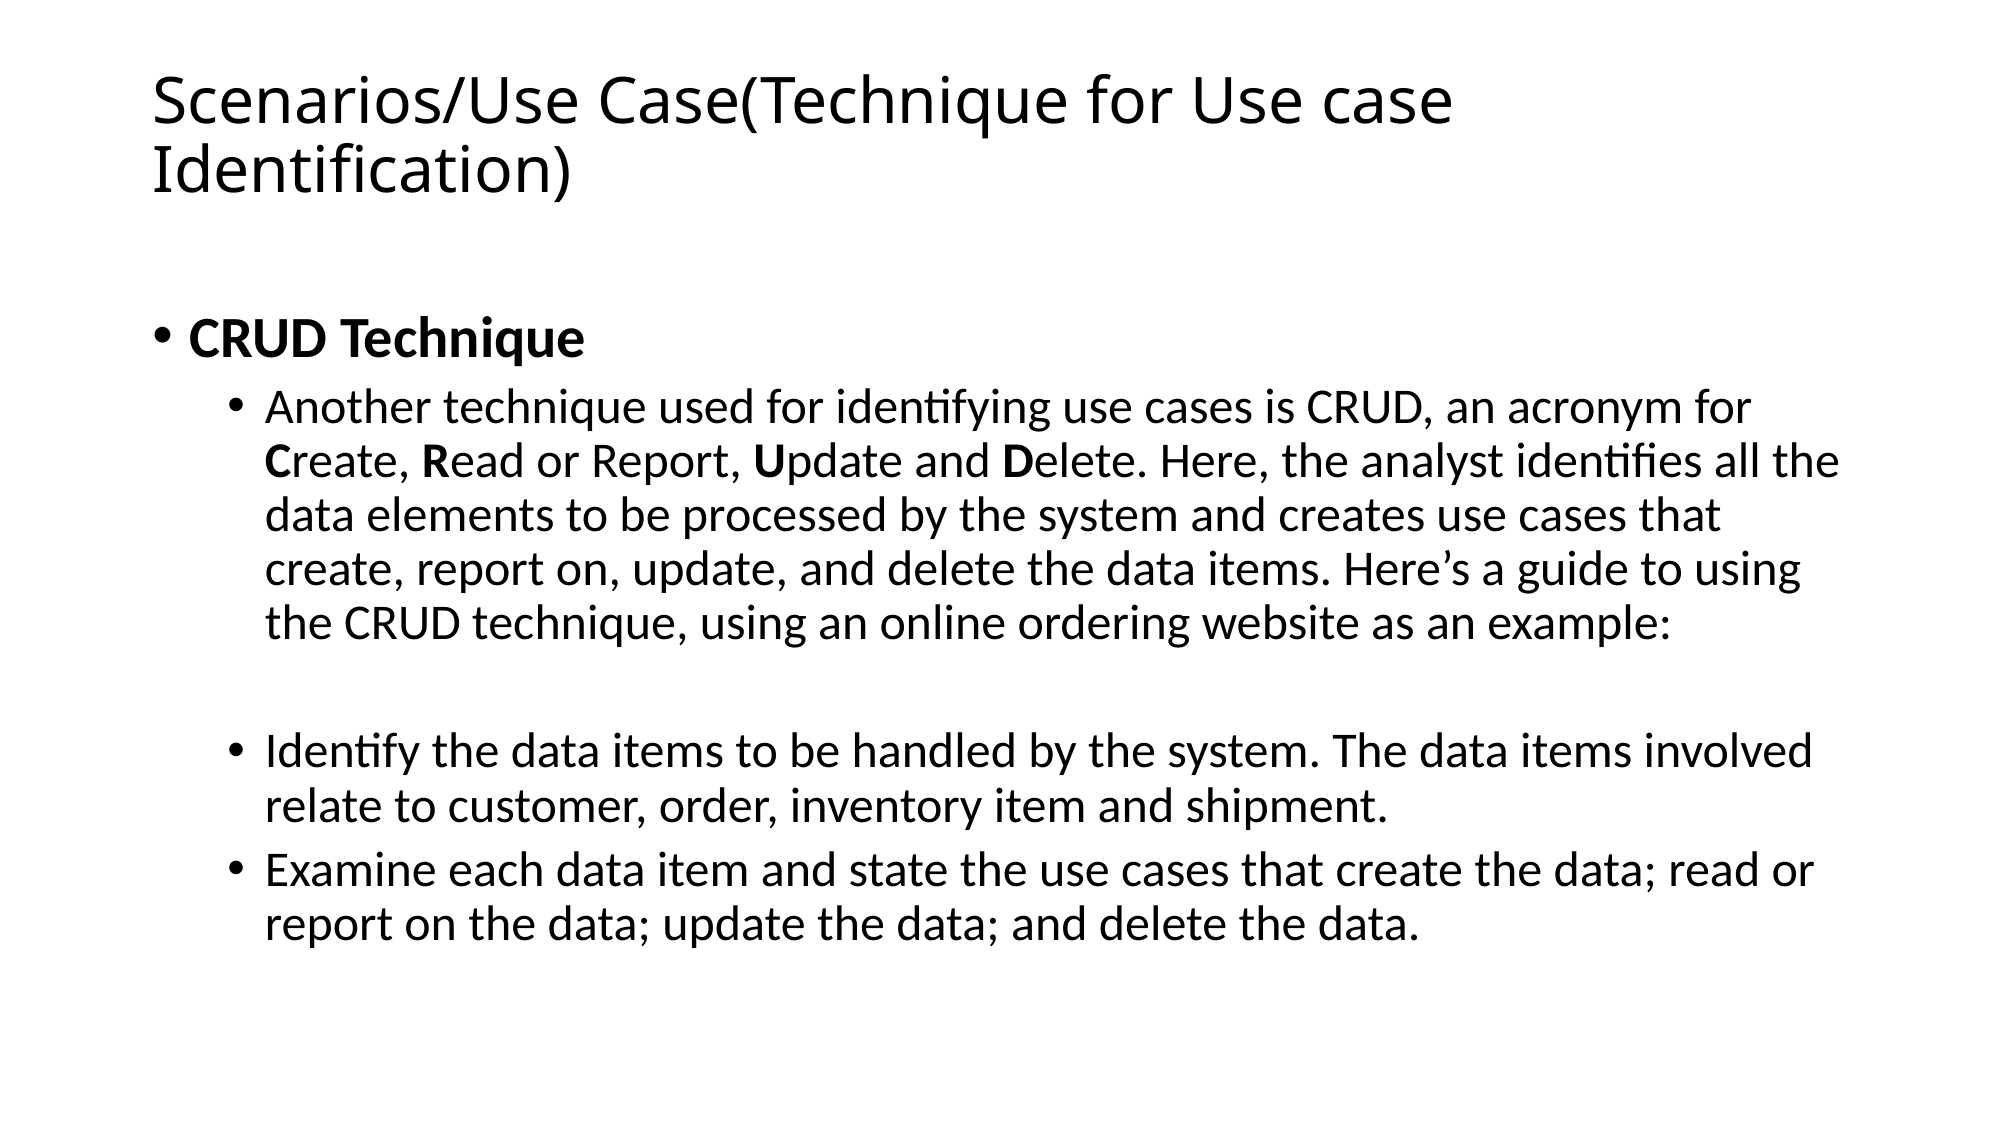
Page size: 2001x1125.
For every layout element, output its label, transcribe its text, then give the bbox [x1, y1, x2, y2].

title Scenarios/Use Case(Technique for Use case Identification) [137, 59, 1863, 215]
list CRUD Technique Another technique used for identifying use cases is CRUD, an acronym for Create, Read or Report, Update and Delete. Here, the analyst identifies all the data elements to be processed by the system and creates use cases that create, report on, update, and delete the data items. Here’s a guide to using the CRUD technique, using an online ordering website as an example: Identify the data items to be handled by the system. The data items involved relate to customer, order, inventory item and shipment. Examine each data item and state the use cases that create the data; read or report on the data; update the data; and delete the data. [137, 299, 1863, 1014]
